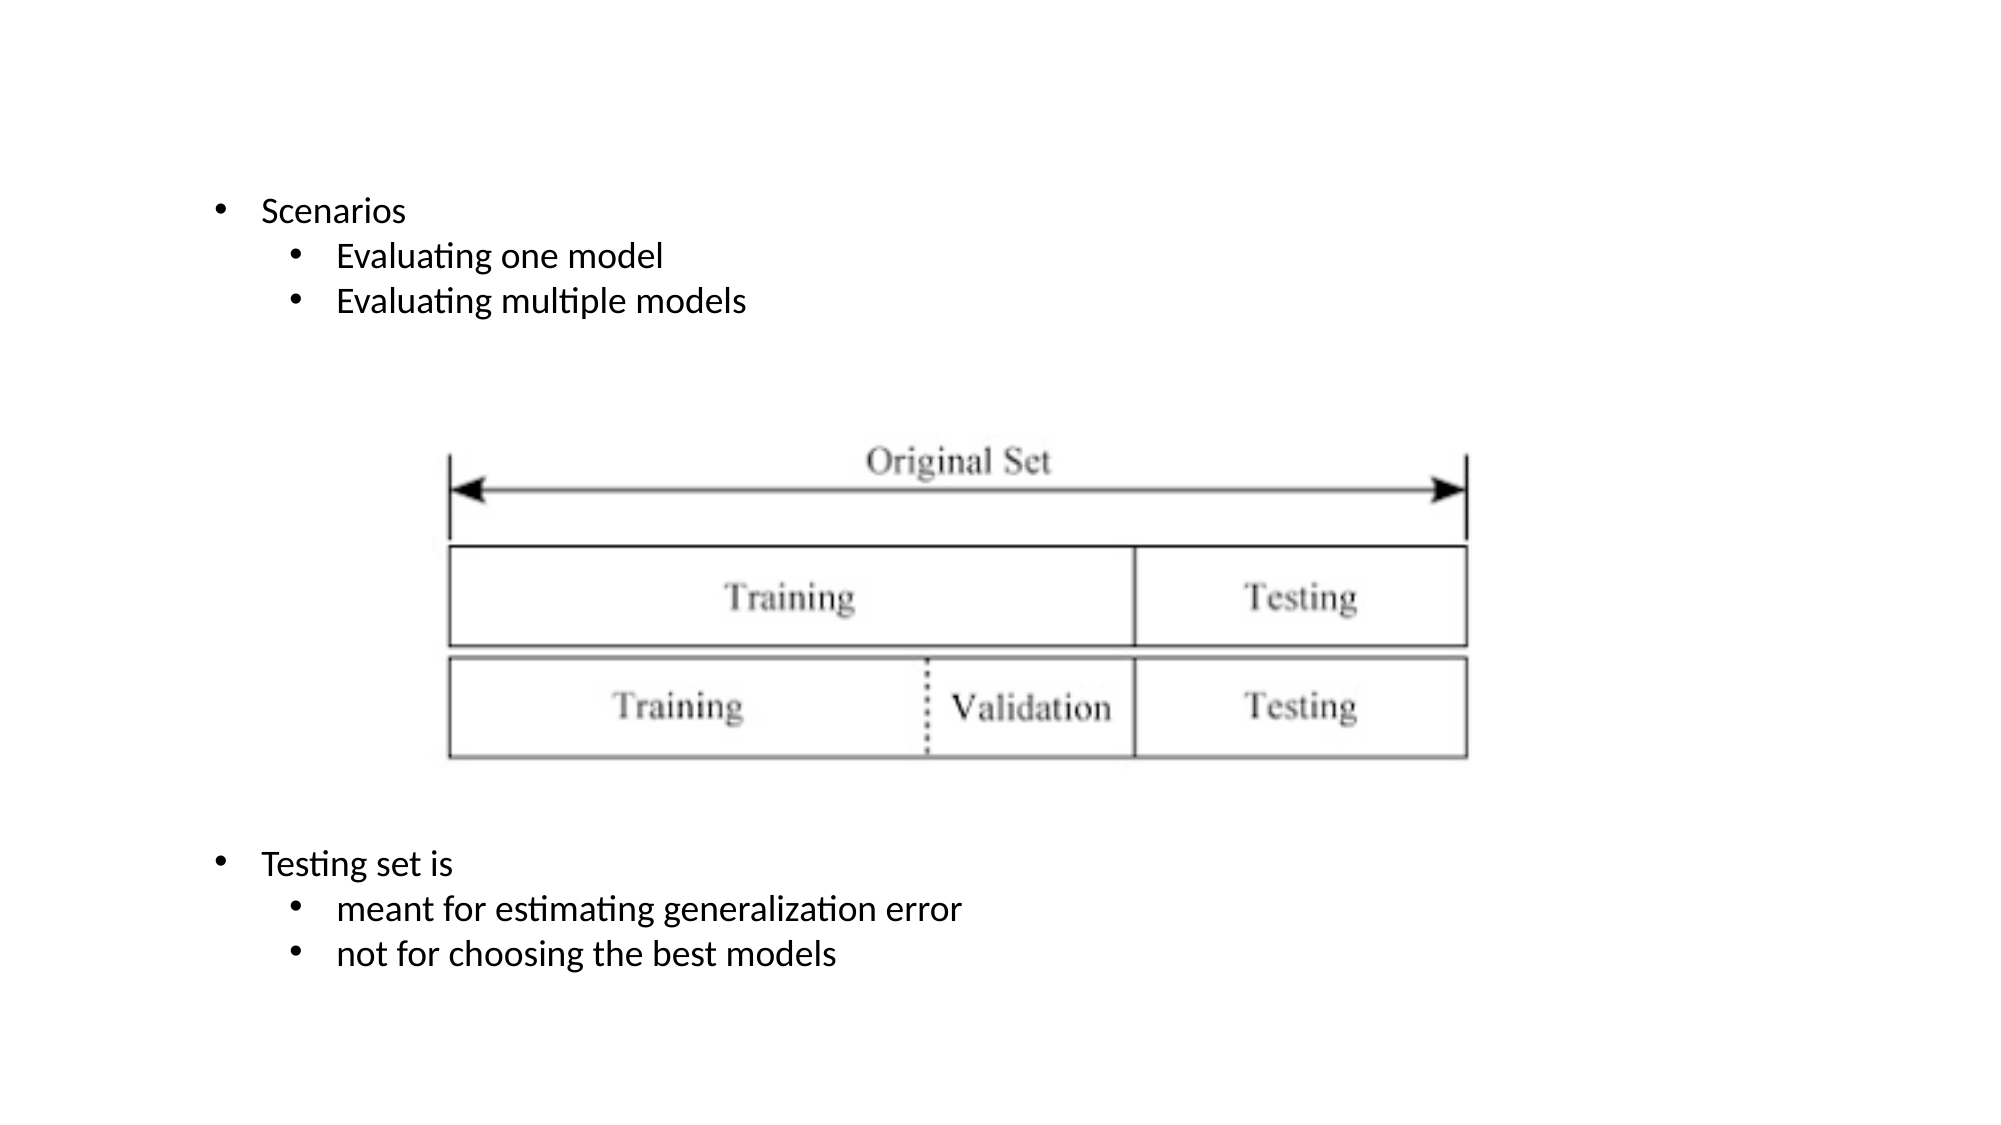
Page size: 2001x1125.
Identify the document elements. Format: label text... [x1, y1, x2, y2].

picture [431, 433, 1485, 774]
text_box Scenarios Evaluating one model Evaluating multiple models [199, 178, 1743, 329]
text_box Testing set is meant for estimating generalization error not for choosing the best models [199, 831, 1743, 981]
